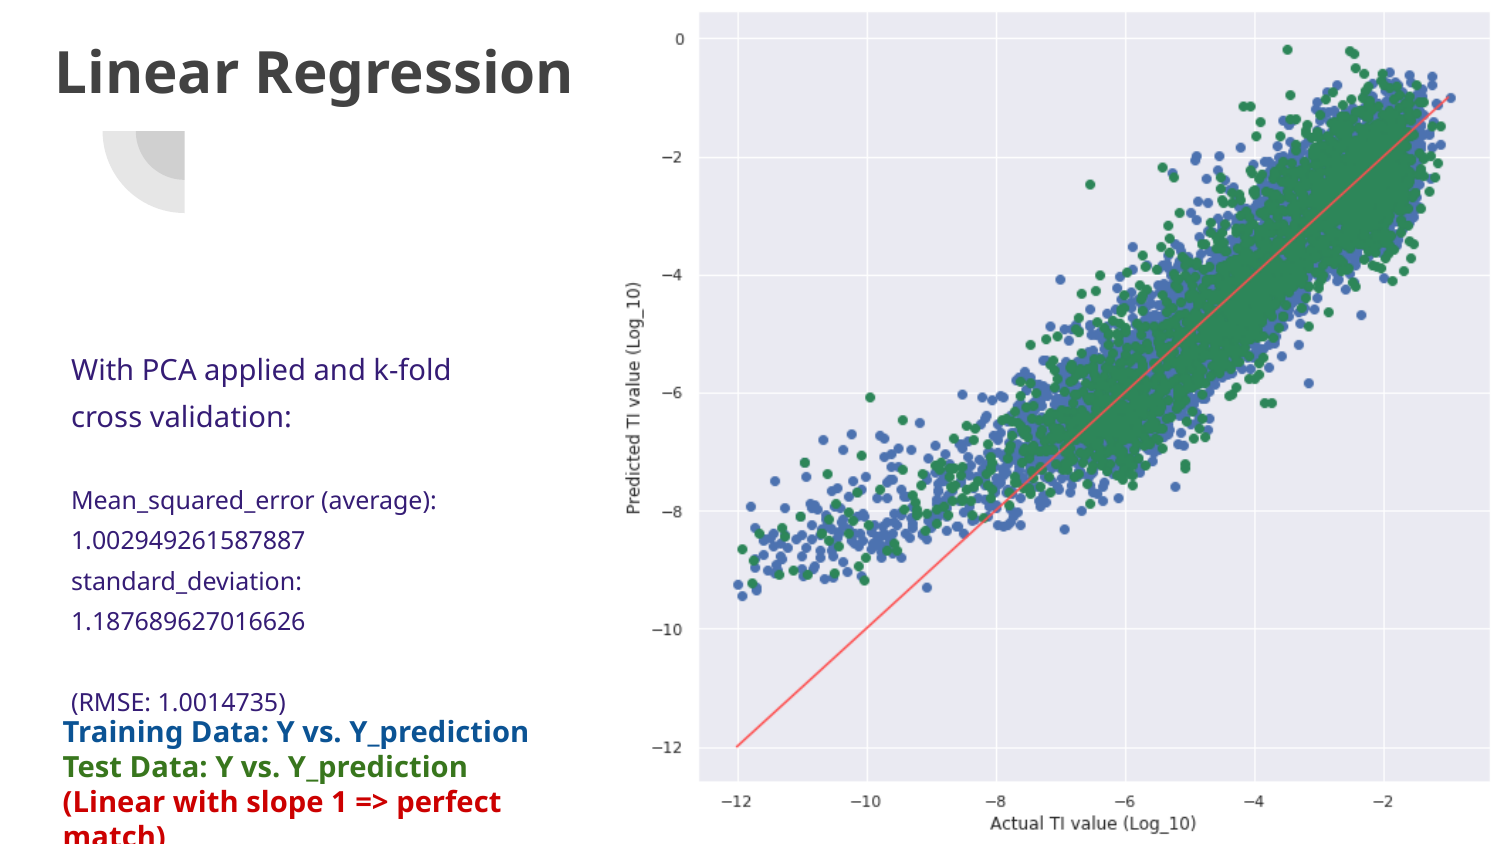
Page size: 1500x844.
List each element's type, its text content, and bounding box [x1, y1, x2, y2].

list With PCA applied and k-fold cross validation: Mean_squared_error (average): 1.002949261587887 standard_deviation: 1.187689627016626 (RMSE: 1.0014735) [55, 324, 612, 520]
title Linear Regression [39, 19, 601, 127]
picture [617, 0, 1500, 844]
text_box Training Data: Y vs. Y_prediction Test Data: Y vs. Y_prediction (Linear with slope 1 => perfect match) [47, 698, 601, 826]
